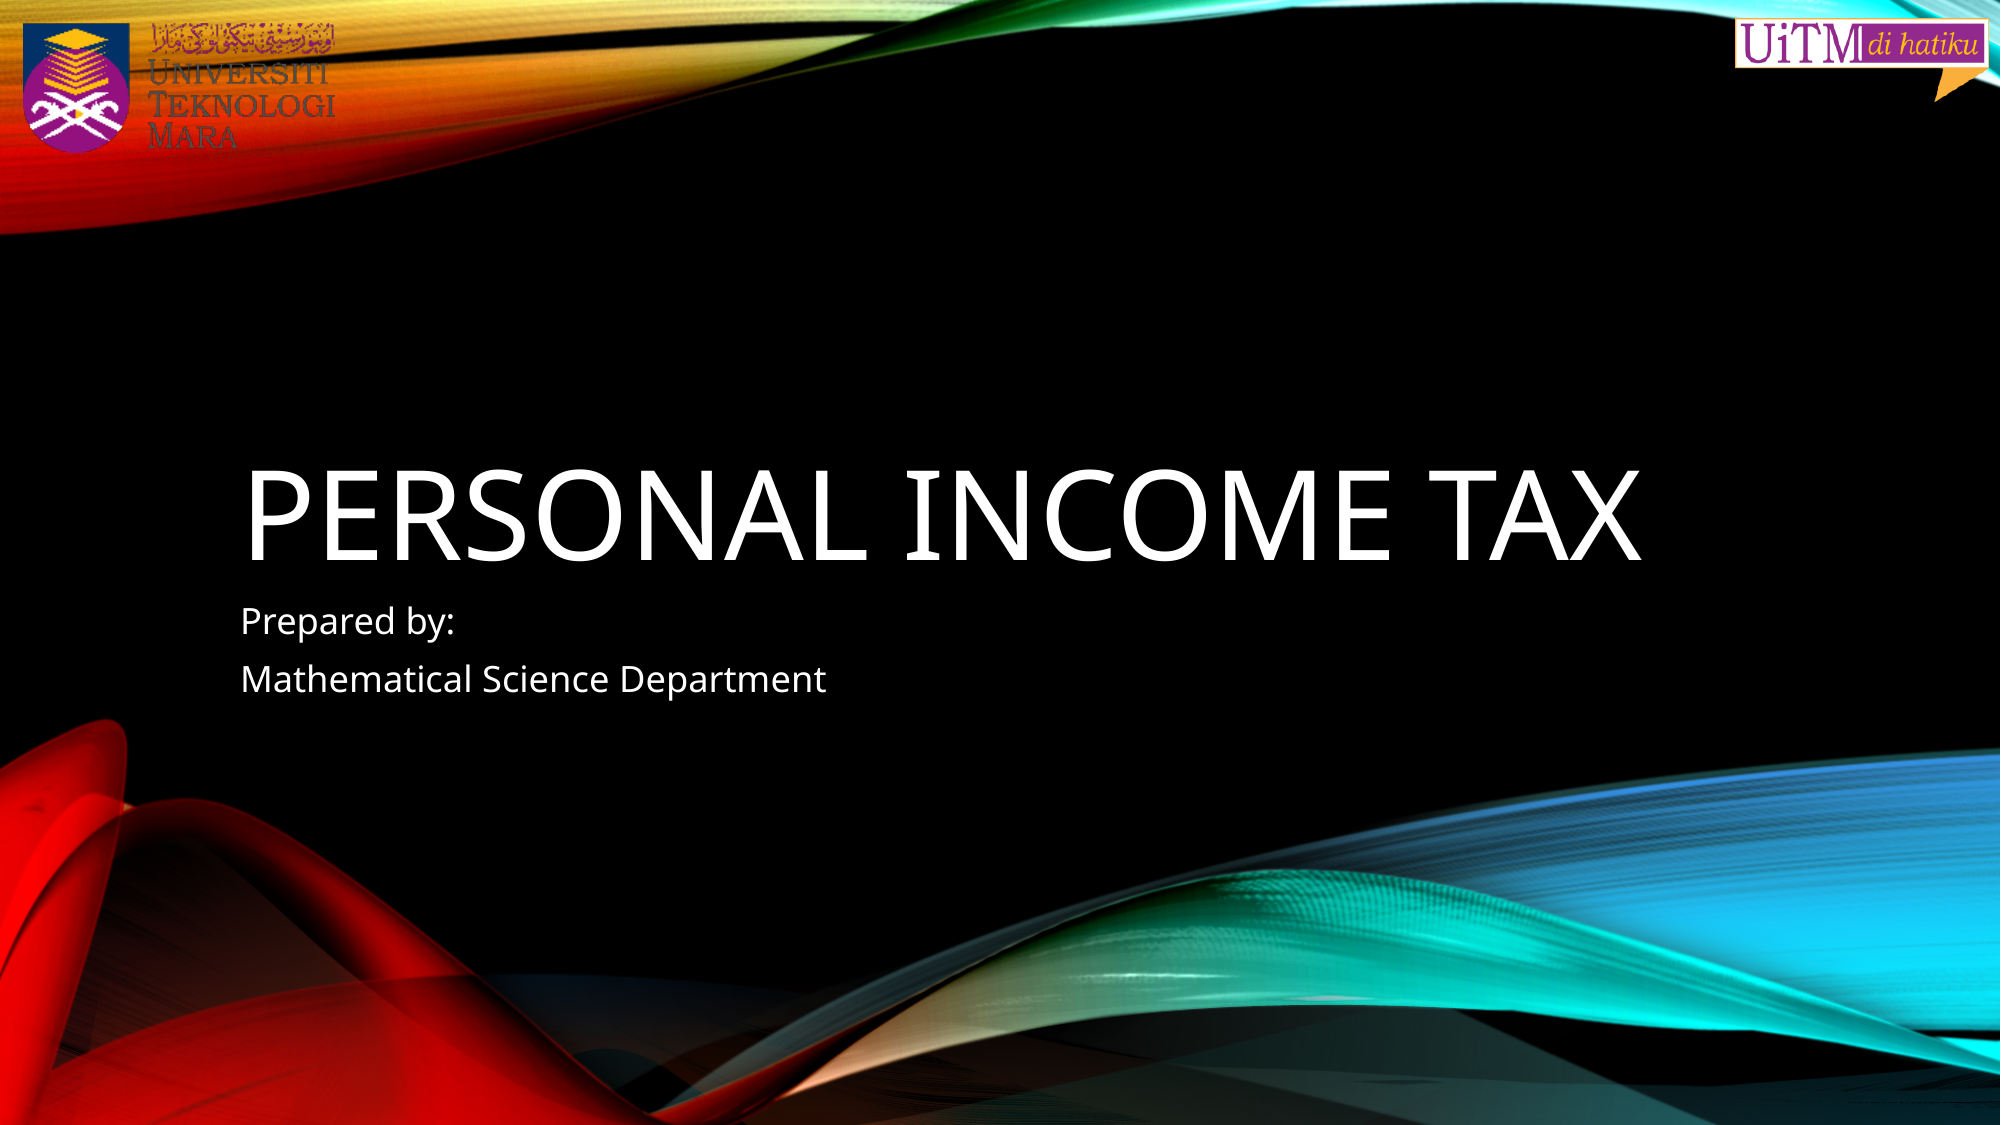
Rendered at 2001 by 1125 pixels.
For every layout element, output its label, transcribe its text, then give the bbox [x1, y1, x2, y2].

picture [0, 717, 2000, 1125]
picture [0, 0, 2000, 237]
title Personal income tax [225, 295, 1775, 595]
subtitle Prepared by: Mathematical Science Department [225, 595, 1775, 709]
